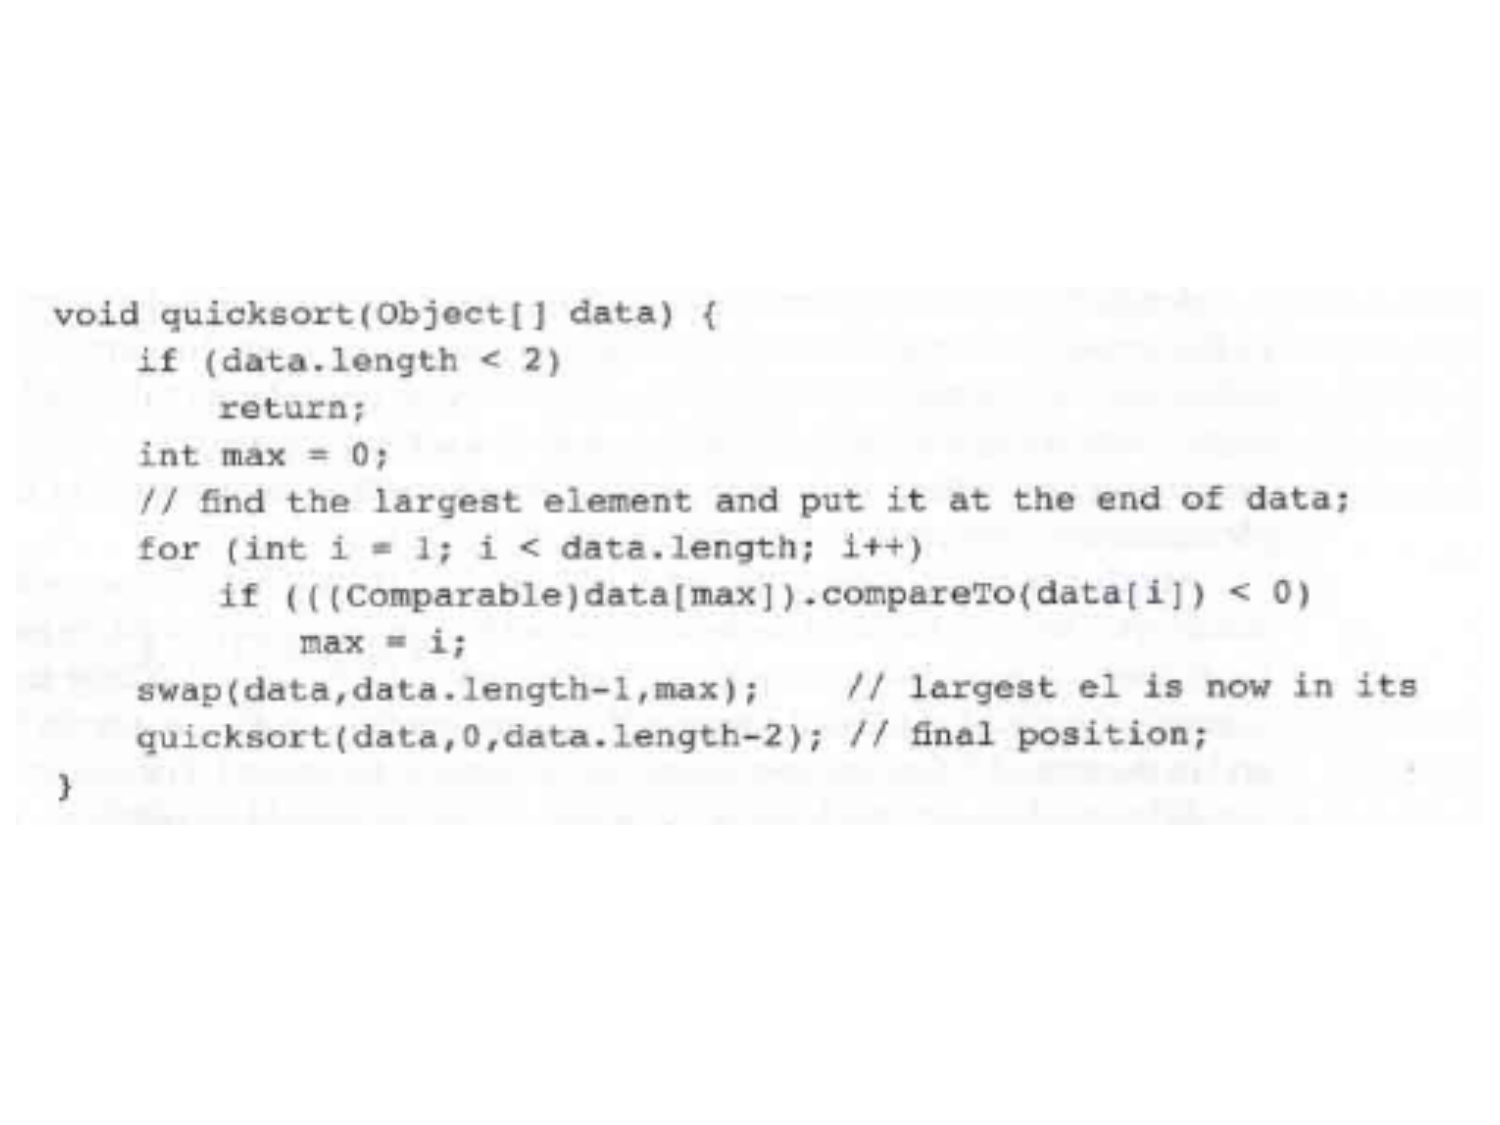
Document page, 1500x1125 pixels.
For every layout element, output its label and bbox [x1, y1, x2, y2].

picture [16, 287, 1483, 826]
